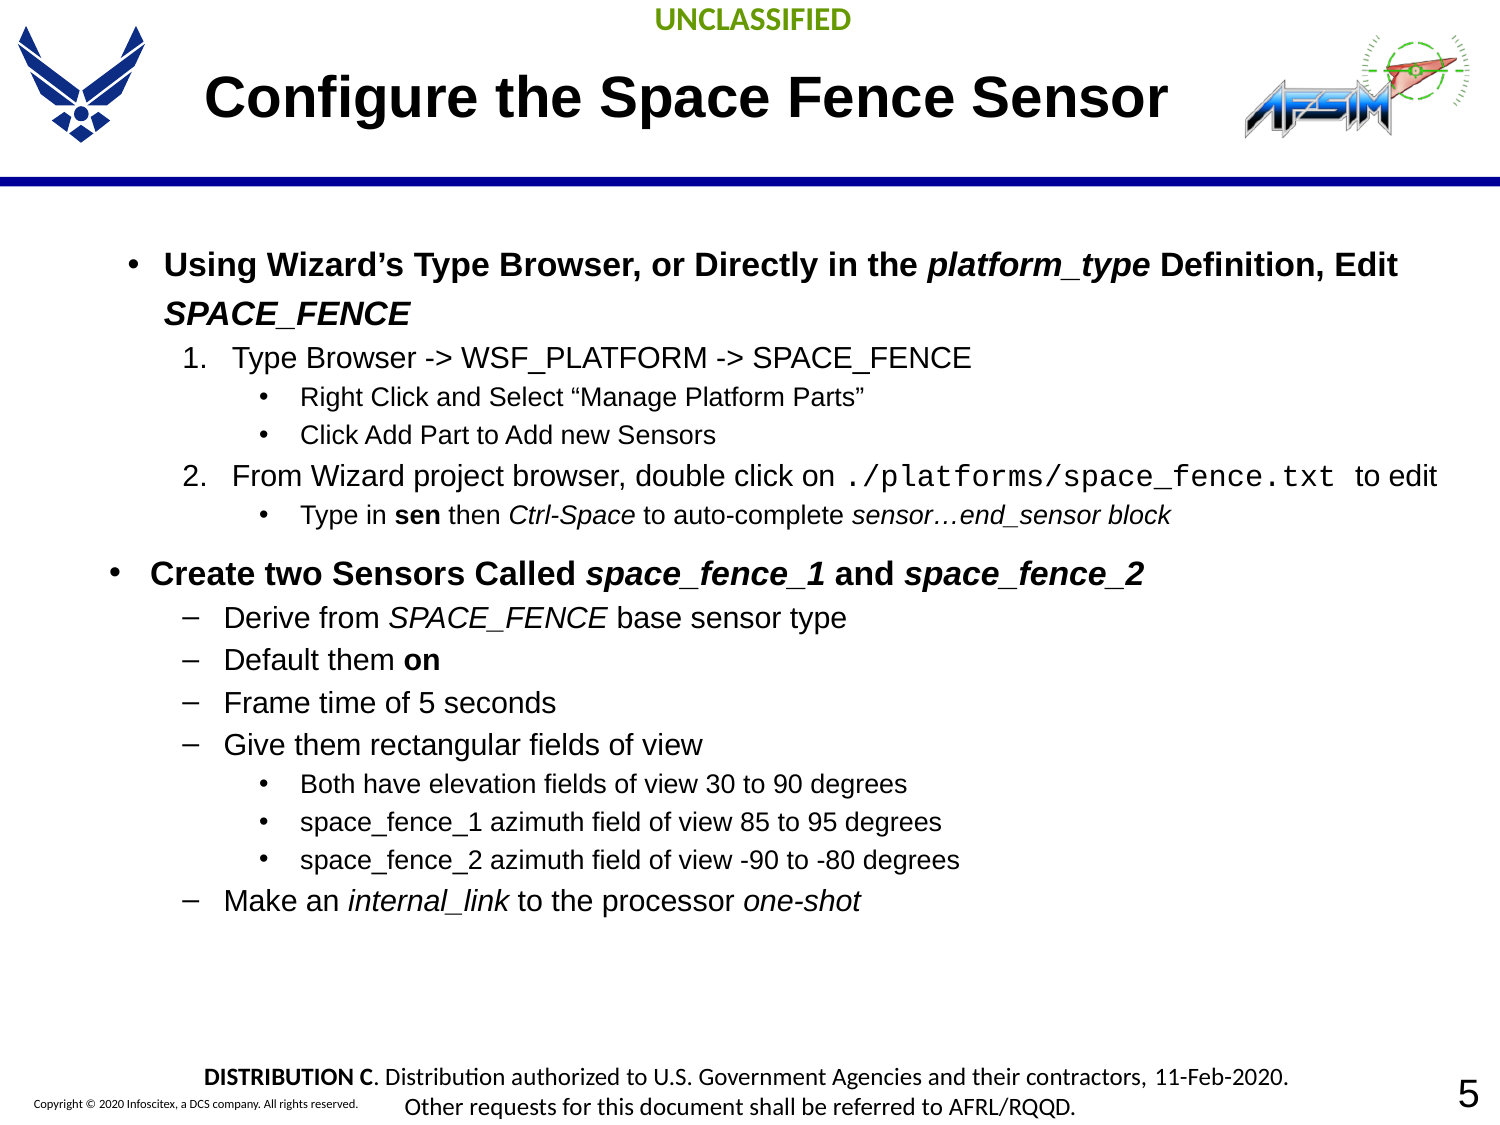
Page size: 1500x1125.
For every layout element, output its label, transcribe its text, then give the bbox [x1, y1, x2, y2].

list Using Wizard’s Type Browser, or Directly in the platform_type Definition, Edit SPACE_FENCE Type Browser -> WSF_PLATFORM -> SPACE_FENCE Right Click and Select “Manage Platform Parts” Click Add Part to Add new Sensors From Wizard project browser, double click on ./platforms/space_fence.txt to edit Type in sen then Ctrl-Space to auto-complete sensor…end_sensor block Create two Sensors Called space_fence_1 and space_fence_2 Derive from SPACE_FENCE base sensor type Default them on Frame time of 5 seconds Give them rectangular fields of view Both have elevation fields of view 30 to 90 degrees space_fence_1 azimuth field of view 85 to 95 degrees space_fence_2 azimuth field of view -90 to -80 degrees Make an internal_link to the processor one-shot [75, 224, 1463, 968]
picture [1363, 22, 1483, 147]
title Configure the Space Fence Sensor [12, 0, 1363, 188]
